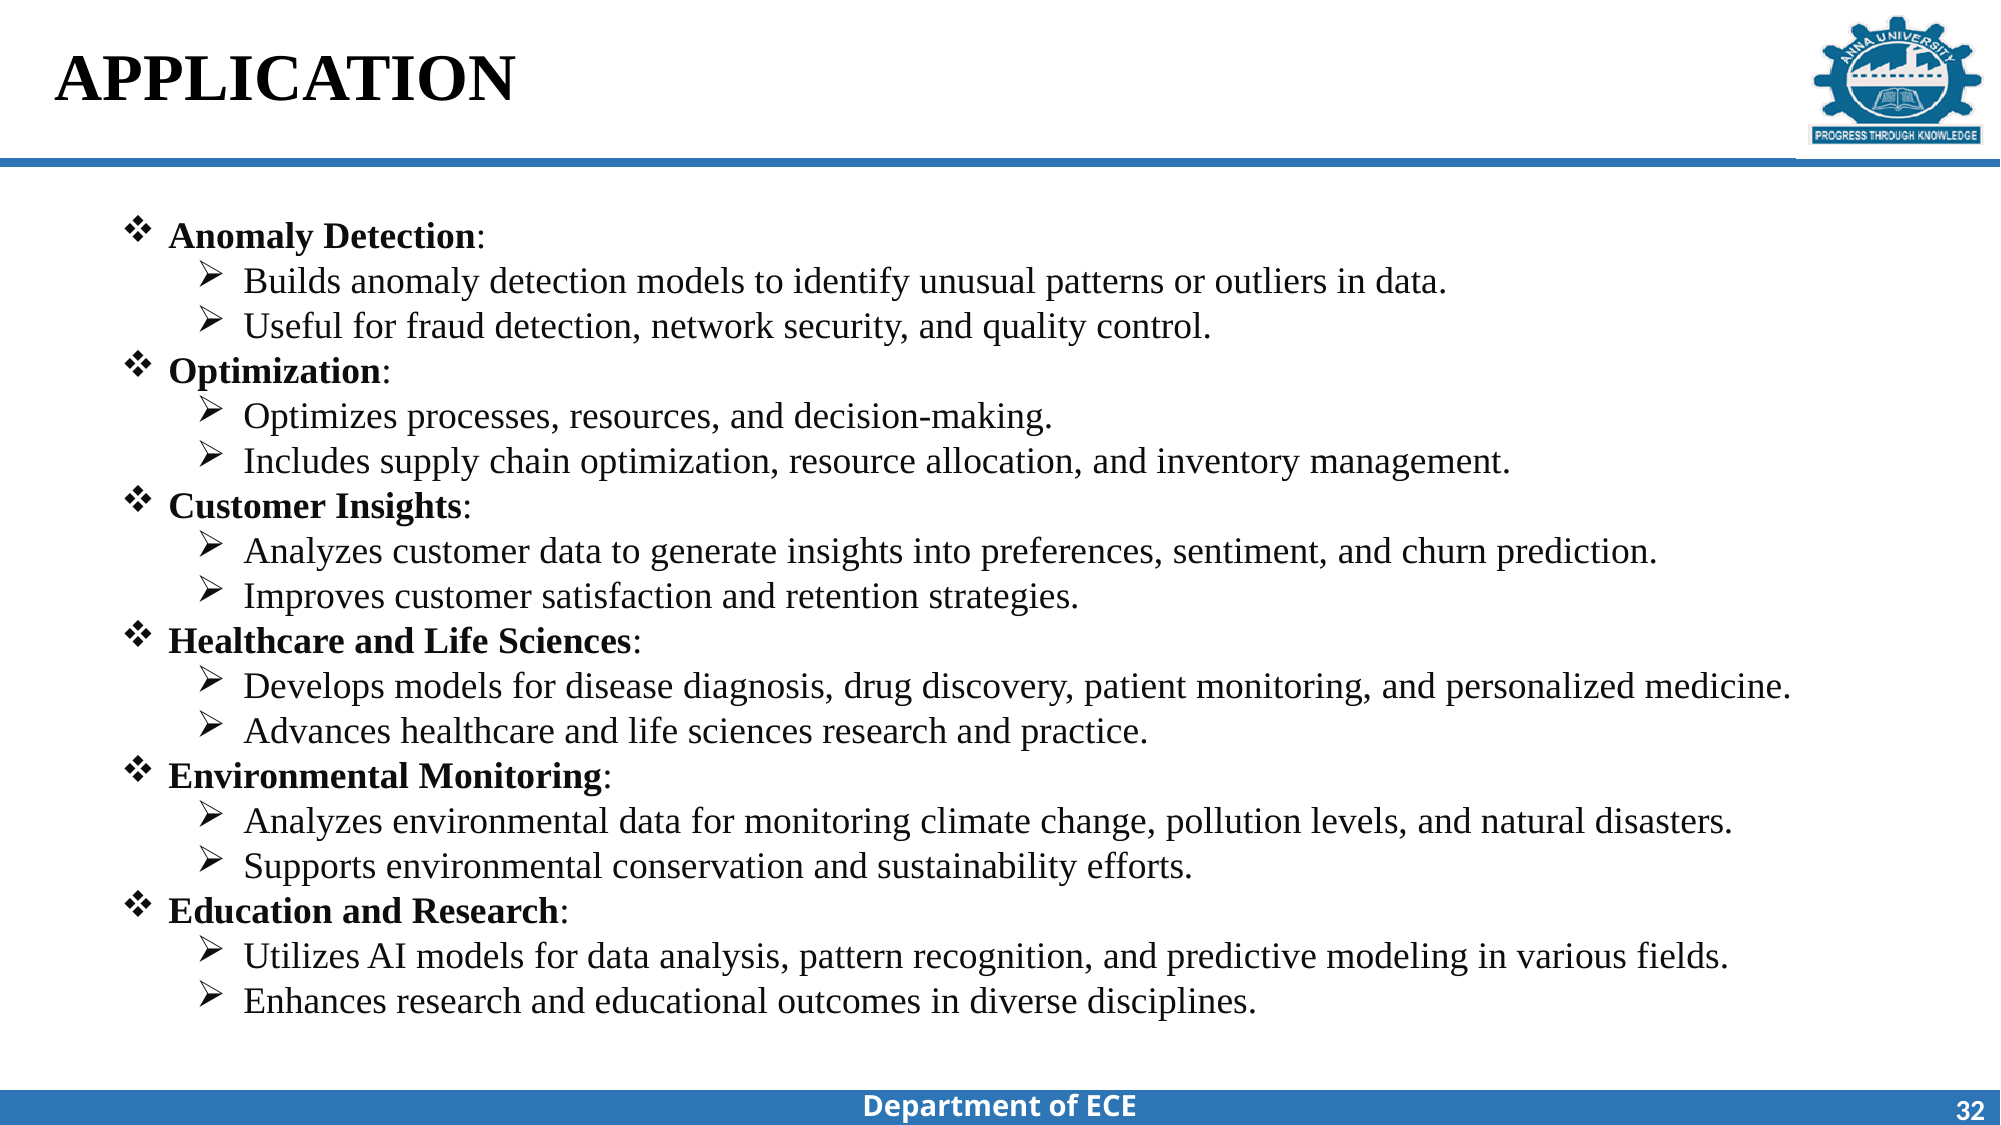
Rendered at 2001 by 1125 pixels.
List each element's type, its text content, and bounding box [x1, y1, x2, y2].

title APPLICATION [39, 33, 1580, 125]
text_box Anomaly Detection: Builds anomaly detection models to identify unusual patterns or outliers in data. Useful for fraud detection, network security, and quality control. Optimization: Optimizes processes, resources, and decision-making. Includes supply chain optimization, resource allocation, and inventory management. Customer Insights: Analyzes customer data to generate insights into preferences, sentiment, and churn prediction. Improves customer satisfaction and retention strategies. Healthcare and Life Sciences: Develops models for disease diagnosis, drug discovery, patient monitoring, and personalized medicine. Advances healthcare and life sciences research and practice. Environmental Monitoring: Analyzes environmental data for monitoring climate change, pollution levels, and natural disasters. Supports environmental conservation and sustainability efforts. Education and Research: Utilizes AI models for data analysis, pattern recognition, and predictive modeling in various fields. Enhances research and educational outcomes in diverse disciplines. [106, 203, 1924, 1029]
picture [1796, 2, 2000, 159]
